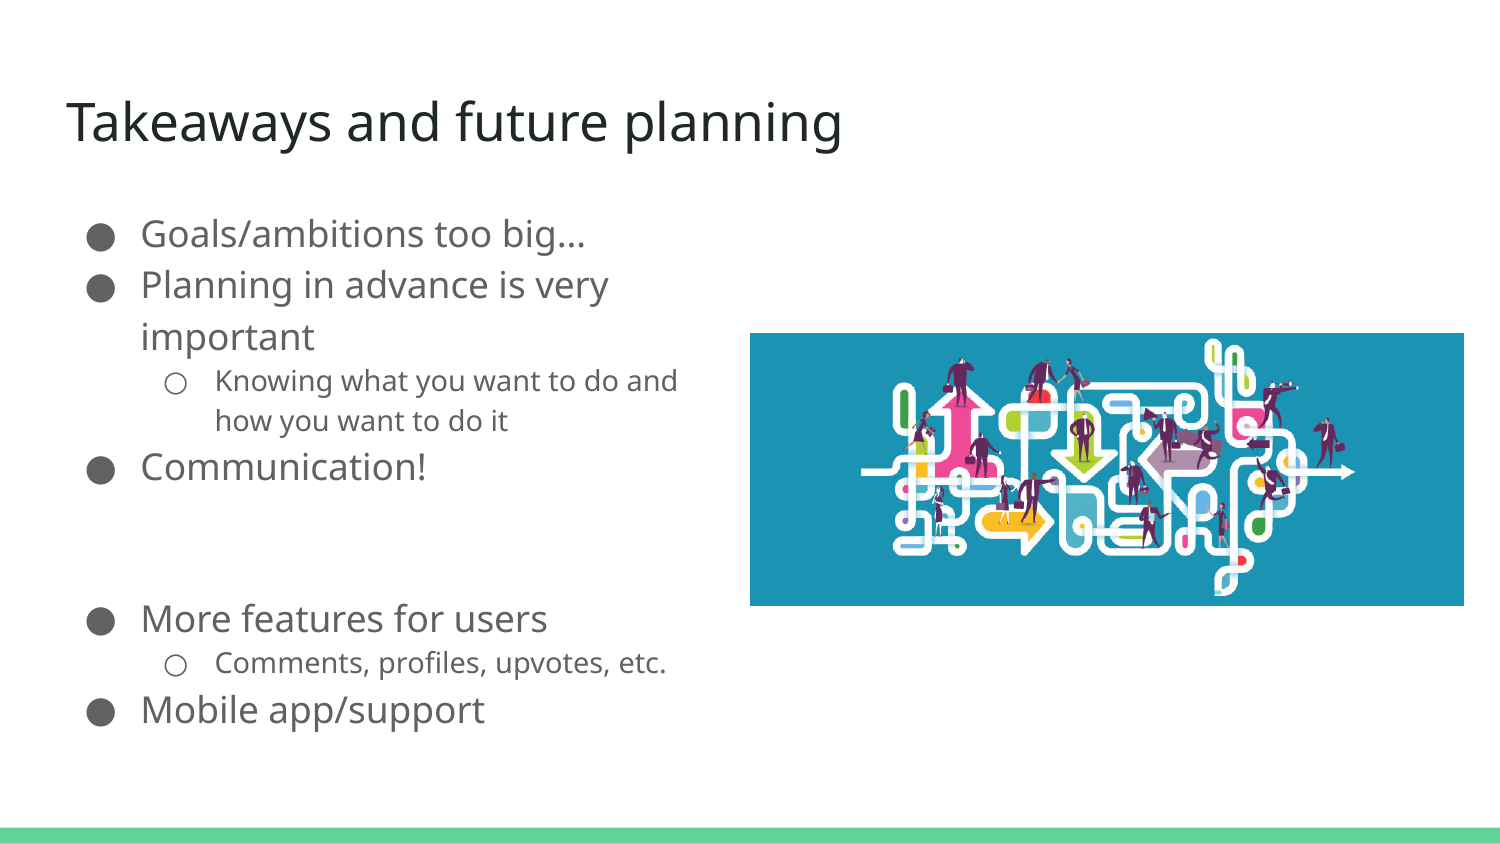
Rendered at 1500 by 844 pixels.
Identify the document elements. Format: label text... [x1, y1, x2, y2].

title Takeaways and future planning [51, 72, 1449, 167]
list Goals/ambitions too big… Planning in advance is very important Knowing what you want to do and how you want to do it Communication! More features for users Comments, profiles, upvotes, etc. Mobile app/support [51, 189, 750, 750]
picture [749, 332, 1464, 606]
